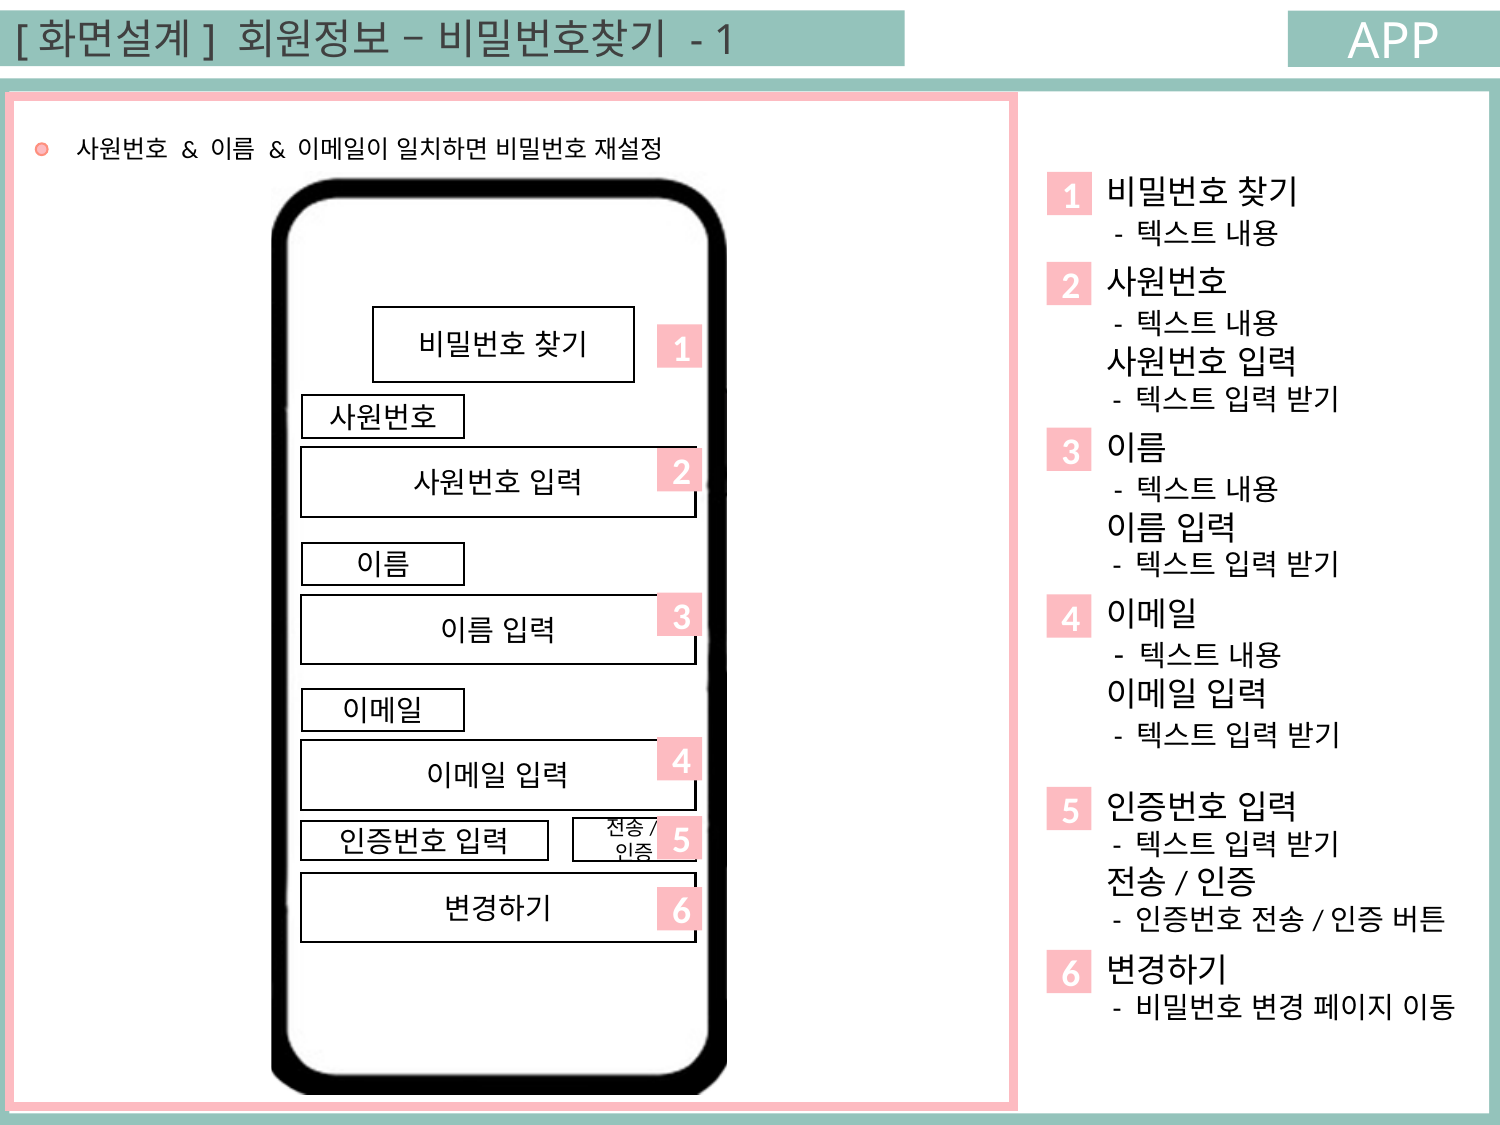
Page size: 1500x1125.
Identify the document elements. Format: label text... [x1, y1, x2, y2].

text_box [1046, 592, 1489, 763]
text_box [화면설계] 회원정보 – 비밀번호찾기 - 1 [0, 9, 906, 67]
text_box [1047, 163, 1490, 260]
text_box APP [1287, 10, 1500, 68]
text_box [1046, 253, 1489, 419]
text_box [0, 78, 1500, 1125]
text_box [1046, 778, 1489, 941]
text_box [1046, 941, 1489, 1033]
picture [271, 171, 727, 1095]
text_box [1046, 419, 1489, 592]
